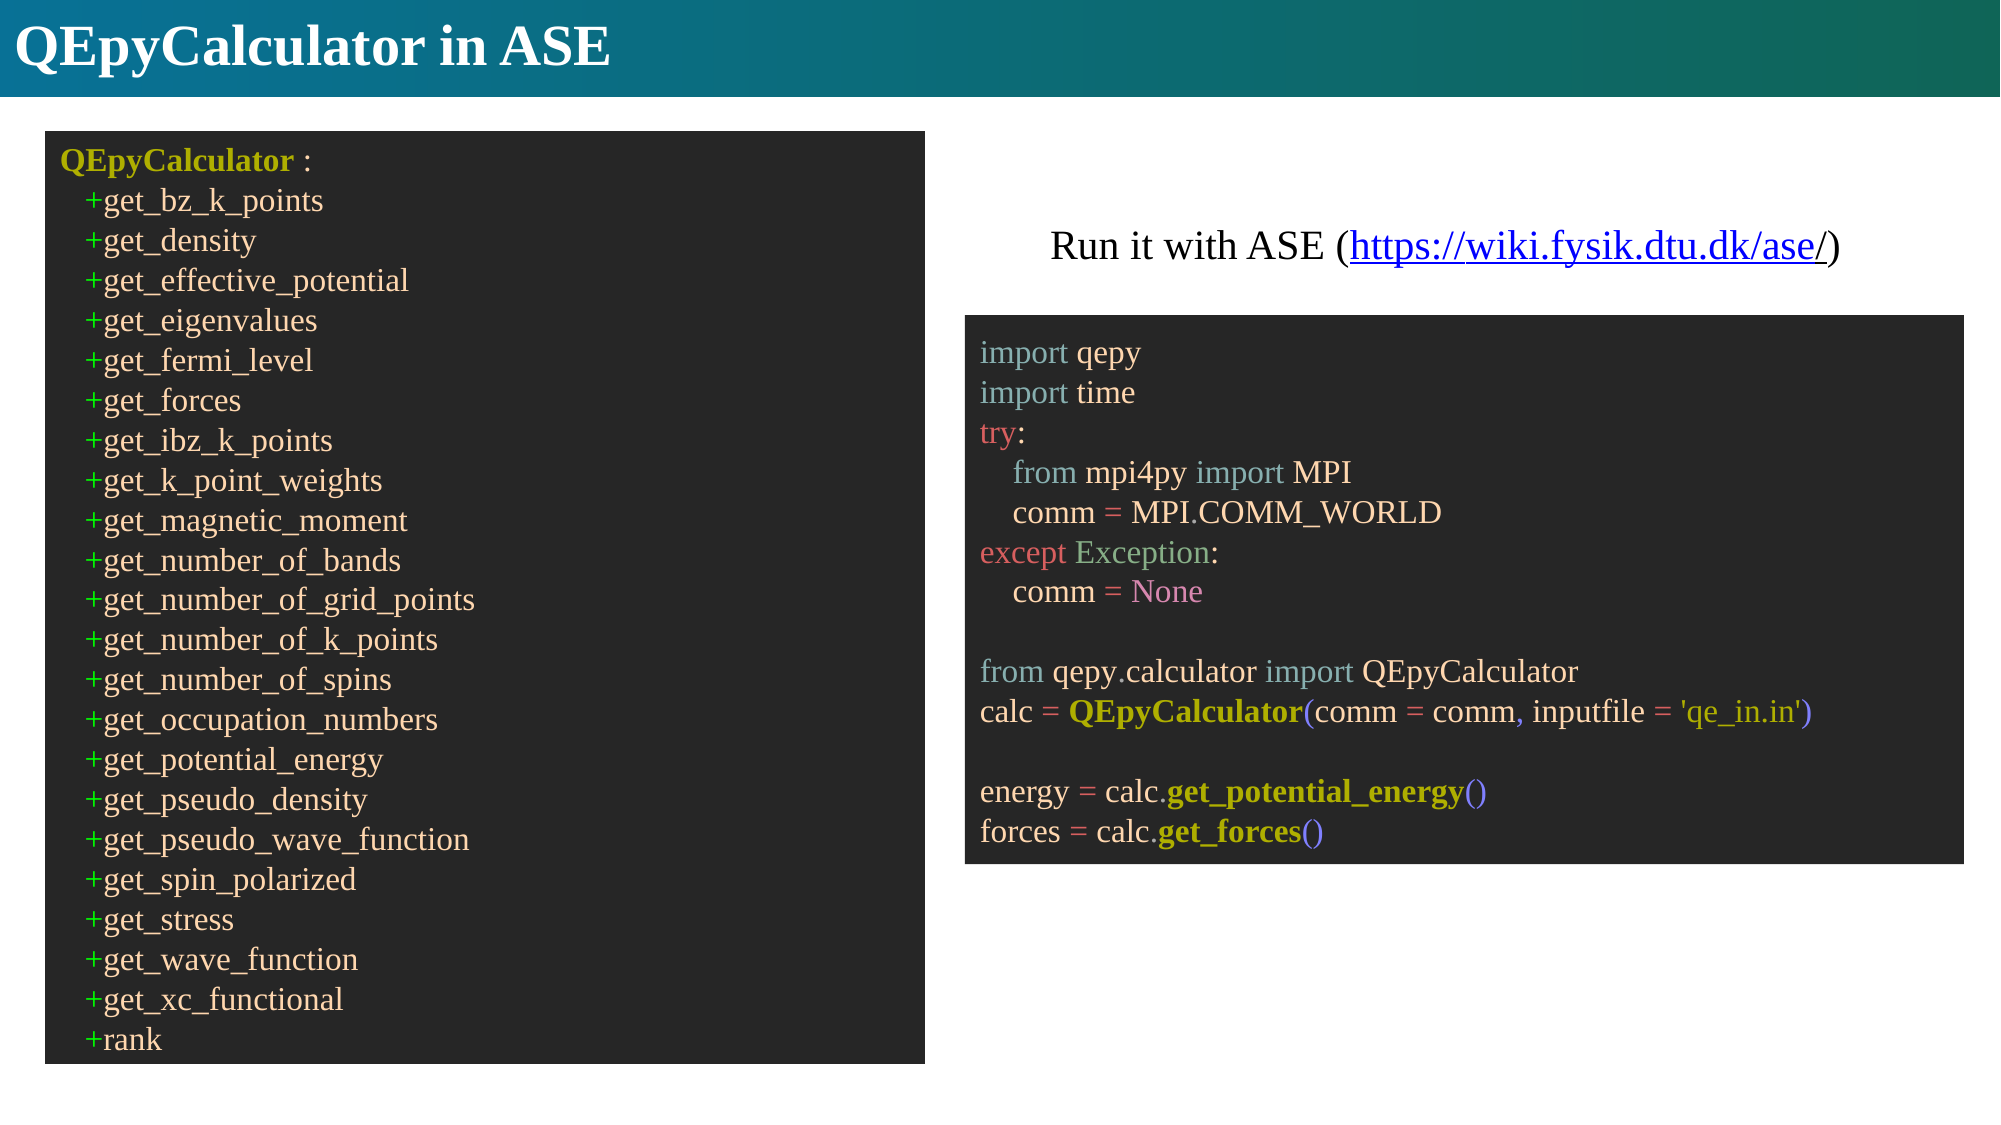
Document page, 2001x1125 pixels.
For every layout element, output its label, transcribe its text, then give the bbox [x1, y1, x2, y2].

title QEpyCalculator in ASE [0, 0, 2000, 97]
text_box QEpyCalculator : +get_bz_k_points +get_density +get_effective_potential +get_eigenvalues +get_fermi_level +get_forces +get_ibz_k_points +get_k_point_weights +get_magnetic_moment +get_number_of_bands +get_number_of_grid_points +get_number_of_k_points +get_number_of_spins +get_occupation_numbers +get_potential_energy +get_pseudo_density +get_pseudo_wave_function +get_spin_polarized +get_stress +get_wave_function +get_xc_functional +rank [45, 131, 925, 1064]
text_box Run it with ASE (https://wiki.fysik.dtu.dk/ase/) [1035, 210, 1894, 275]
text_box import qepy import time try: from mpi4py import MPI comm = MPI.COMM_WORLD except Exception: comm = None from qepy.calculator import QEpyCalculator calc = QEpyCalculator(comm = comm, inputfile = 'qe_in.in') energy = calc.get_potential_energy() forces = calc.get_forces() [964, 315, 1964, 865]
